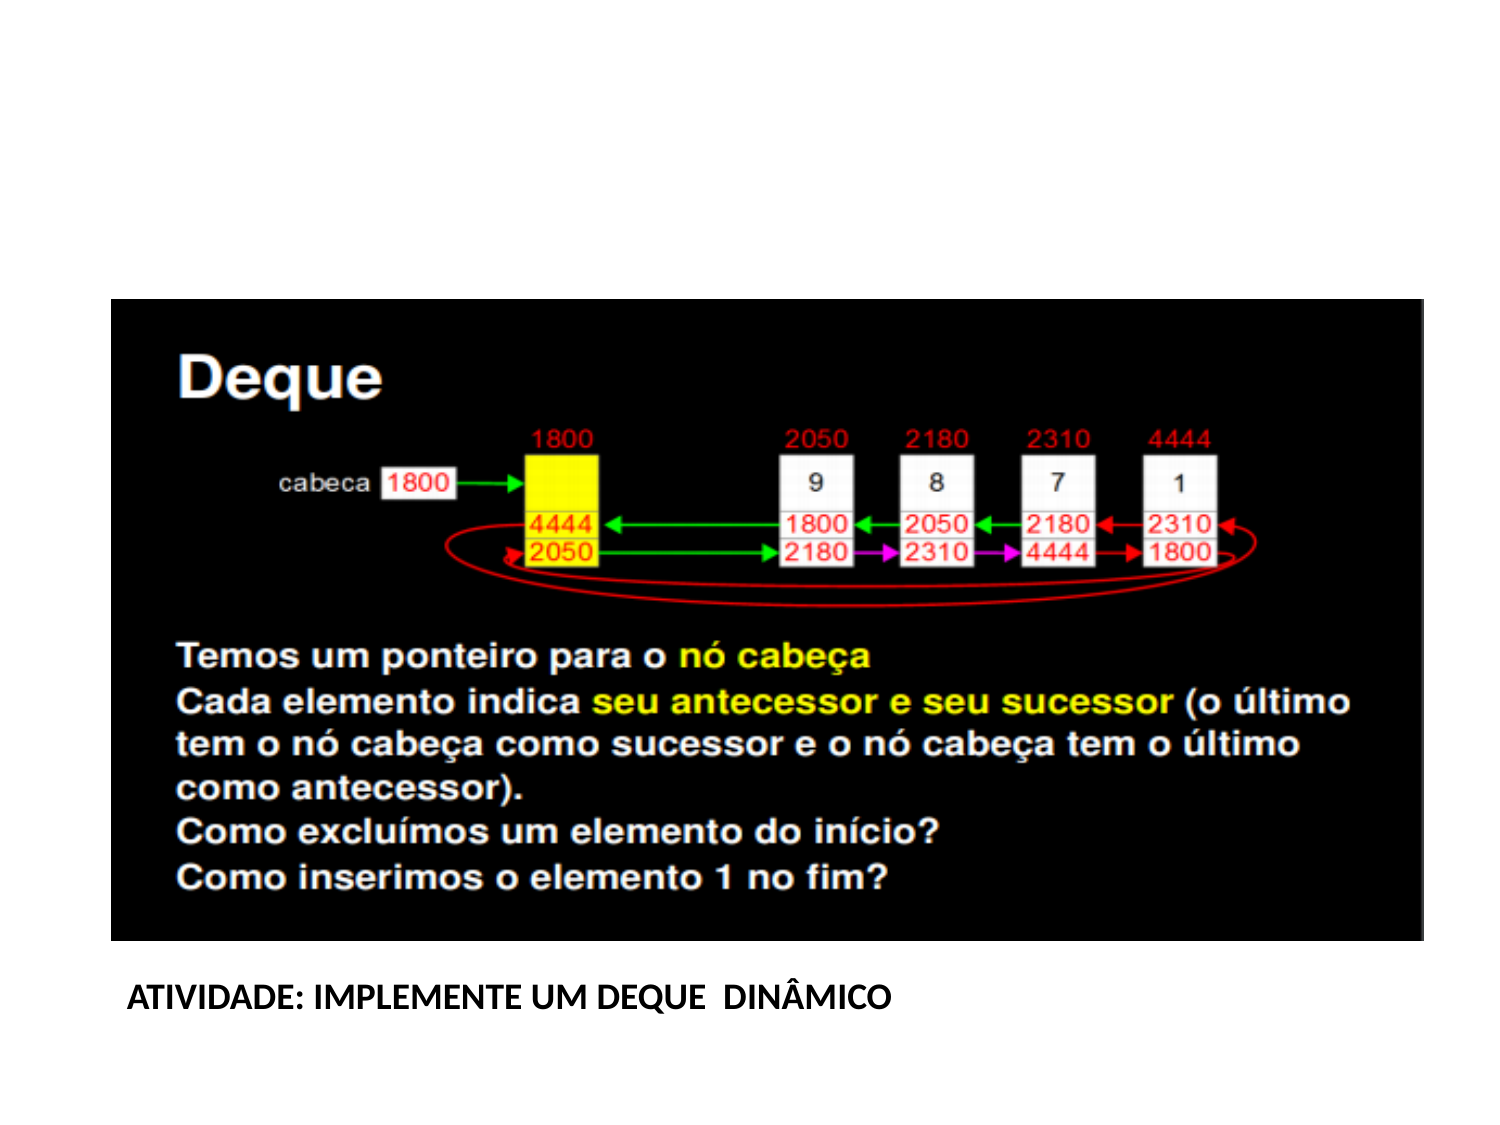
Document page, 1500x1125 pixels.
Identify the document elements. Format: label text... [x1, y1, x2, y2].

text_box ATIVIDADE: IMPLEMENTE UM DEQUE DINÂMICO [112, 964, 1424, 1025]
picture [111, 299, 1424, 941]
